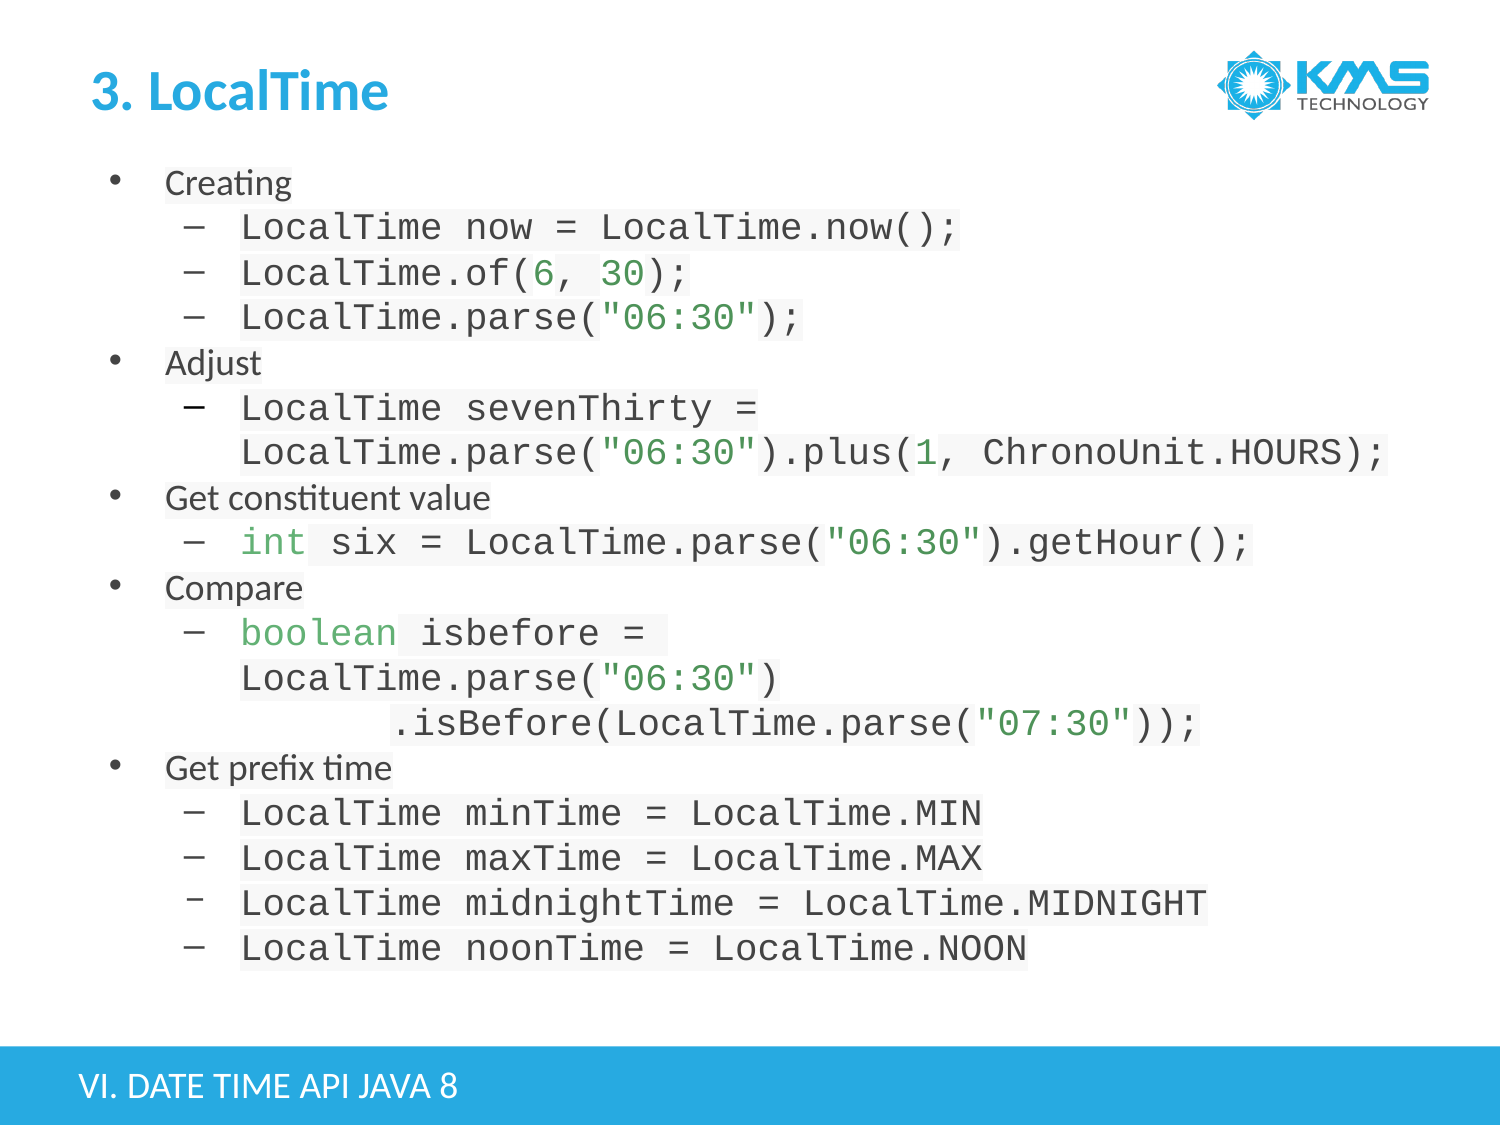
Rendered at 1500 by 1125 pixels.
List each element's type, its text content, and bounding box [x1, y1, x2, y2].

title 3. LocalTime [75, 45, 1102, 149]
list VI. DATE TIME API JAVA 8 [63, 1053, 978, 1125]
list Creating LocalTime now = LocalTime.now(); LocalTime.of(6, 30); LocalTime.parse("06:30"); Adjust LocalTime sevenThirty = LocalTime.parse("06:30").plus(1, ChronoUnit.HOURS); Get constituent value int six = LocalTime.parse("06:30").getHour(); Compare boolean isbefore = LocalTime.parse("06:30") .isBefore(LocalTime.parse("07:30")); Get prefix time LocalTime minTime = LocalTime.MIN LocalTime maxTime = LocalTime.MAX LocalTime midnightTime = LocalTime.MIDNIGHT LocalTime noonTime = LocalTime.NOON [75, 149, 1425, 1031]
picture [1208, 45, 1436, 126]
